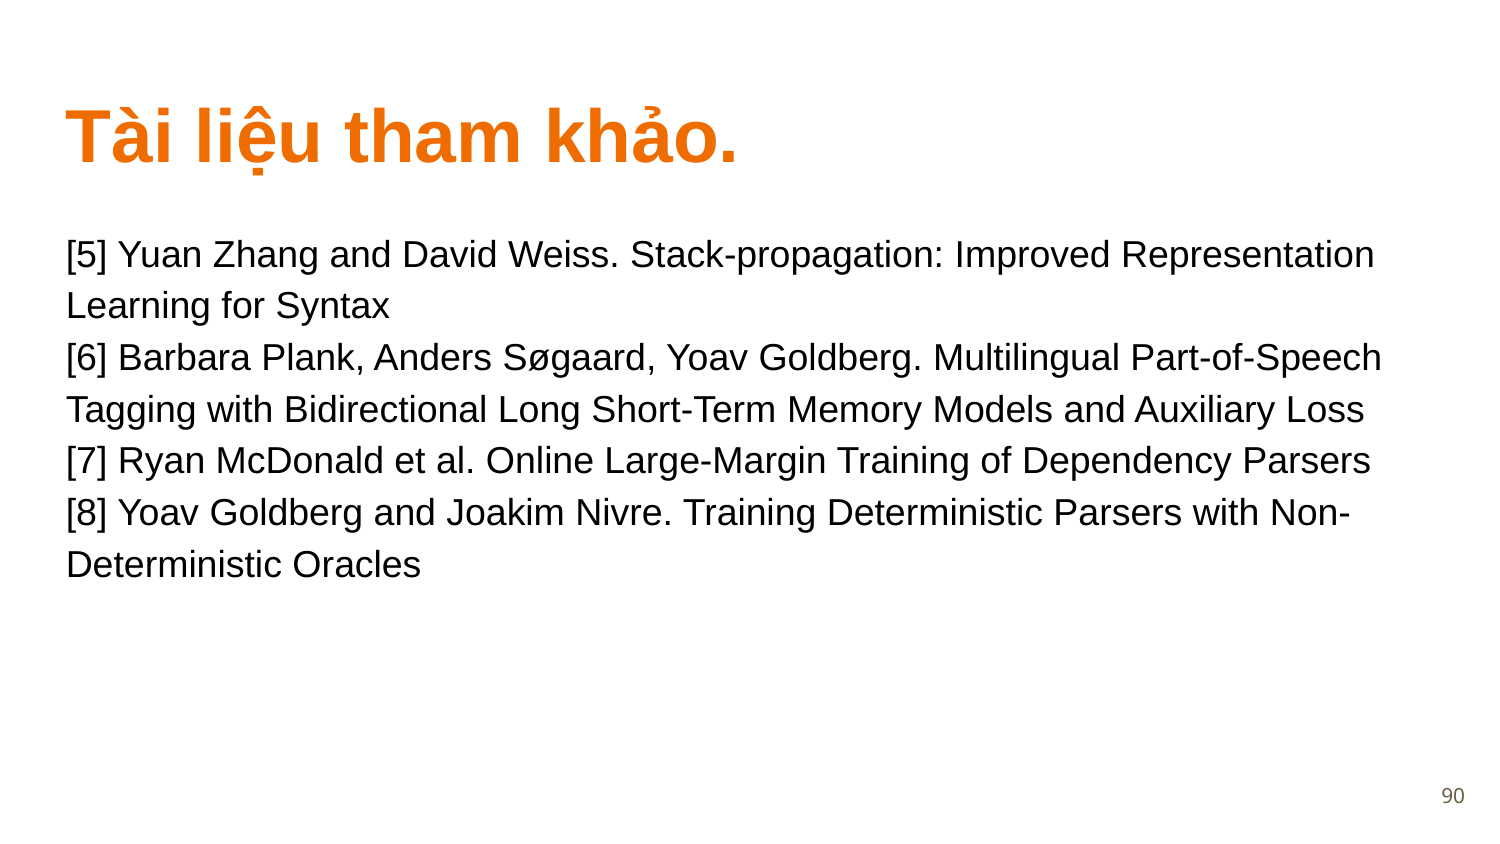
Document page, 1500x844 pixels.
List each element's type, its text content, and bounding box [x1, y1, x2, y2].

text_box 90 [1389, 764, 1480, 830]
text_box [5] Yuan Zhang and David Weiss. Stack-propagation: Improved Representation Learning for Syntax [6] Barbara Plank, Anders Søgaard, Yoav Goldberg. Multilingual Part-of-Speech Tagging with Bidirectional Long Short-Term Memory Models and Auxiliary Loss [7] Ryan McDonald et al. Online Large-Margin Training of Dependency Parsers [8] Yoav Goldberg and Joakim Nivre. Training Deterministic Parsers with Non-Deterministic Oracles [51, 207, 1449, 750]
text_box Tài liệu tham khảo. [51, 72, 1449, 189]
